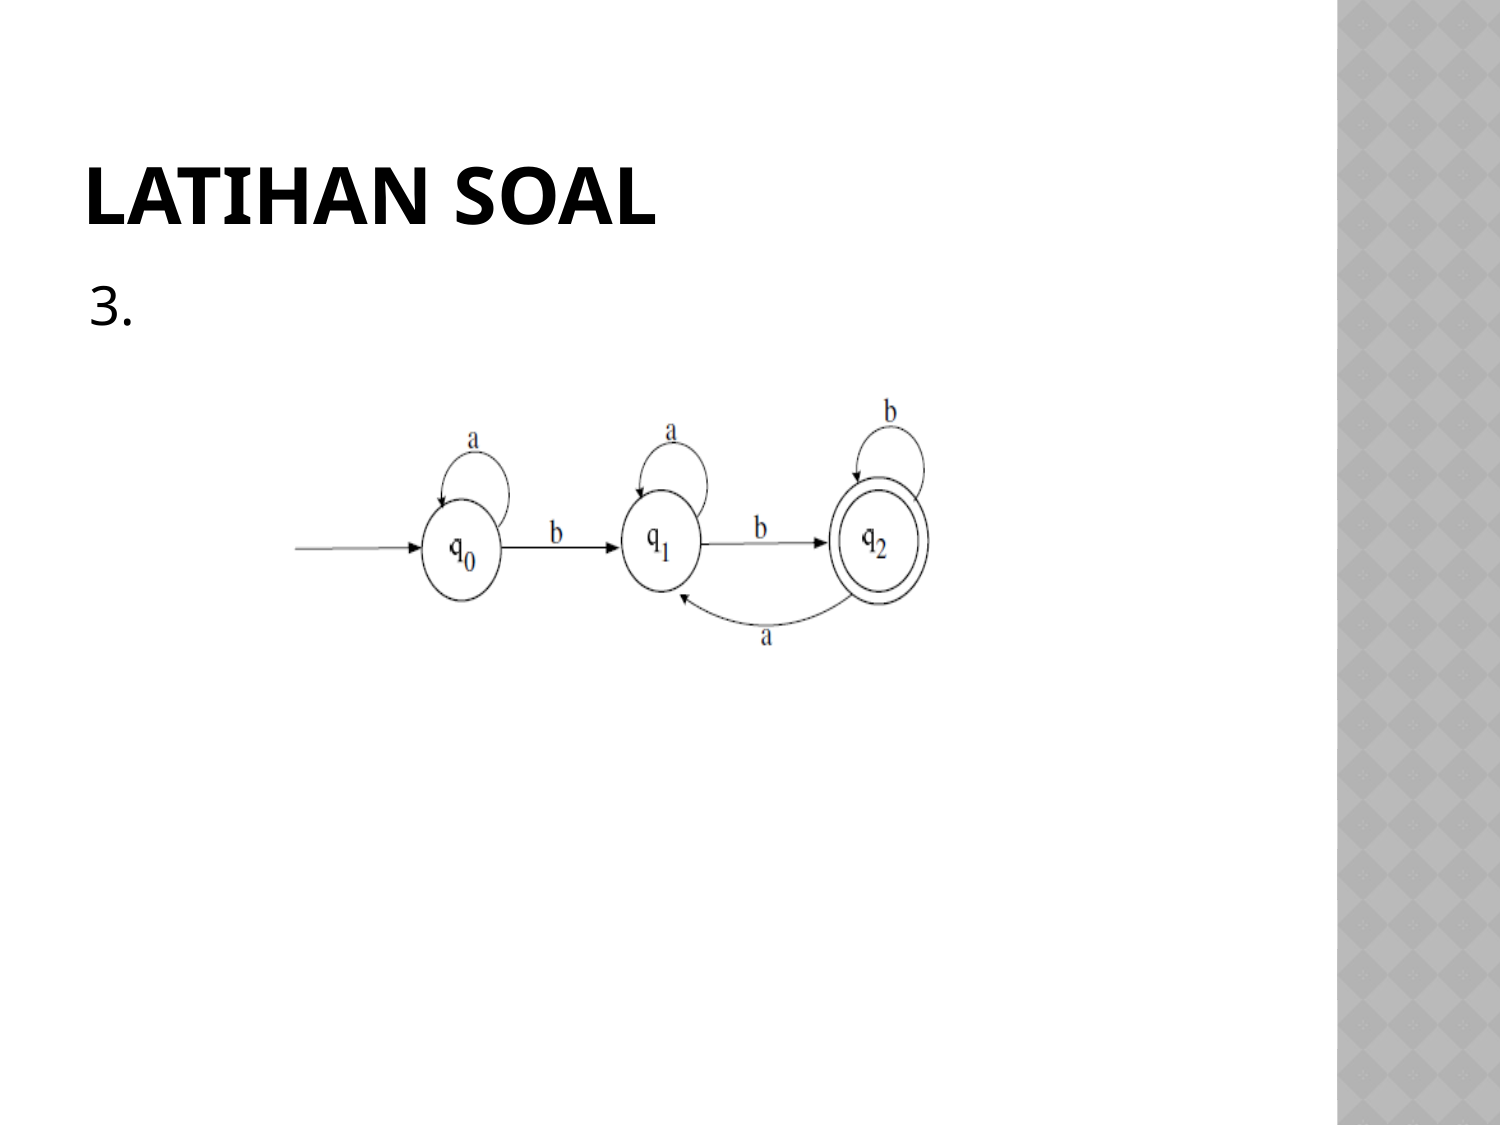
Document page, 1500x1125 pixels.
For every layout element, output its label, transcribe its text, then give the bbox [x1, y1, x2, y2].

list 3. [75, 264, 1263, 1059]
picture [249, 362, 1251, 701]
title Latihan soal [75, 52, 1263, 240]
